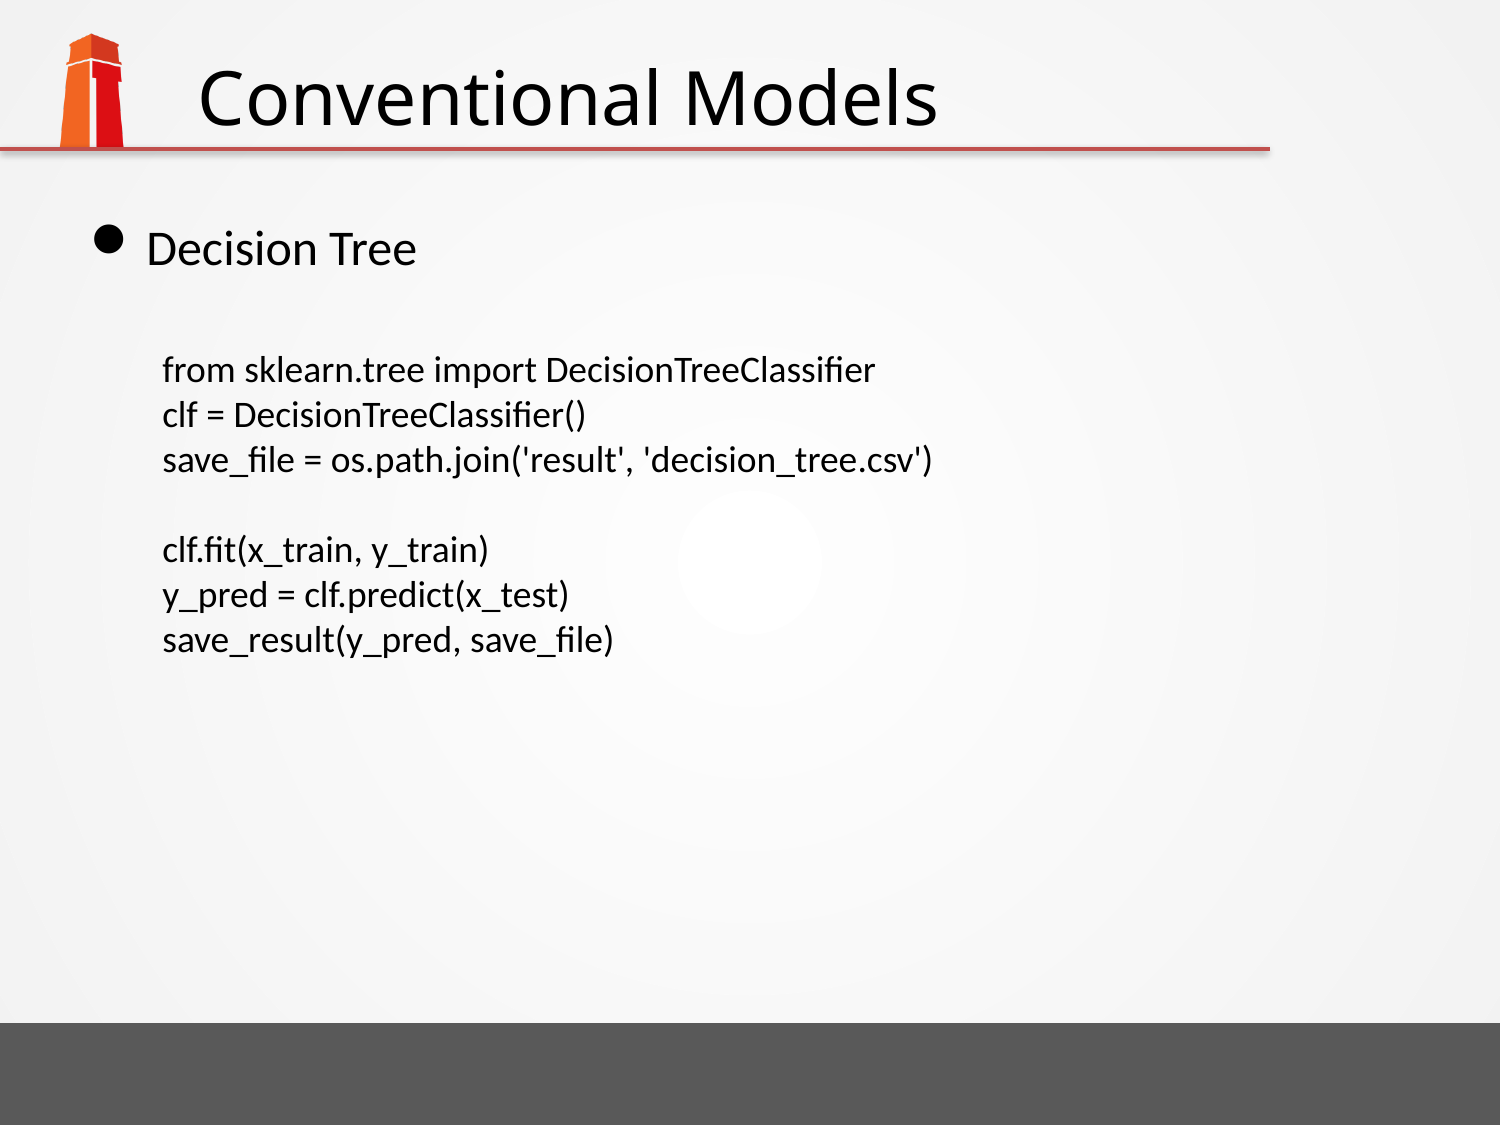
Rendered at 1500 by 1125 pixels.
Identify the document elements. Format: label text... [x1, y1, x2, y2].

picture [16, 11, 166, 147]
title Conventional Models [183, 42, 1270, 149]
list Decision Tree [75, 208, 1425, 1005]
text_box from sklearn.tree import DecisionTreeClassifier clf = DecisionTreeClassifier() save_file = os.path.join('result', 'decision_tree.csv') clf.fit(x_train, y_train) y_pred = clf.predict(x_test) save_result(y_pred, save_file) [147, 338, 1329, 668]
